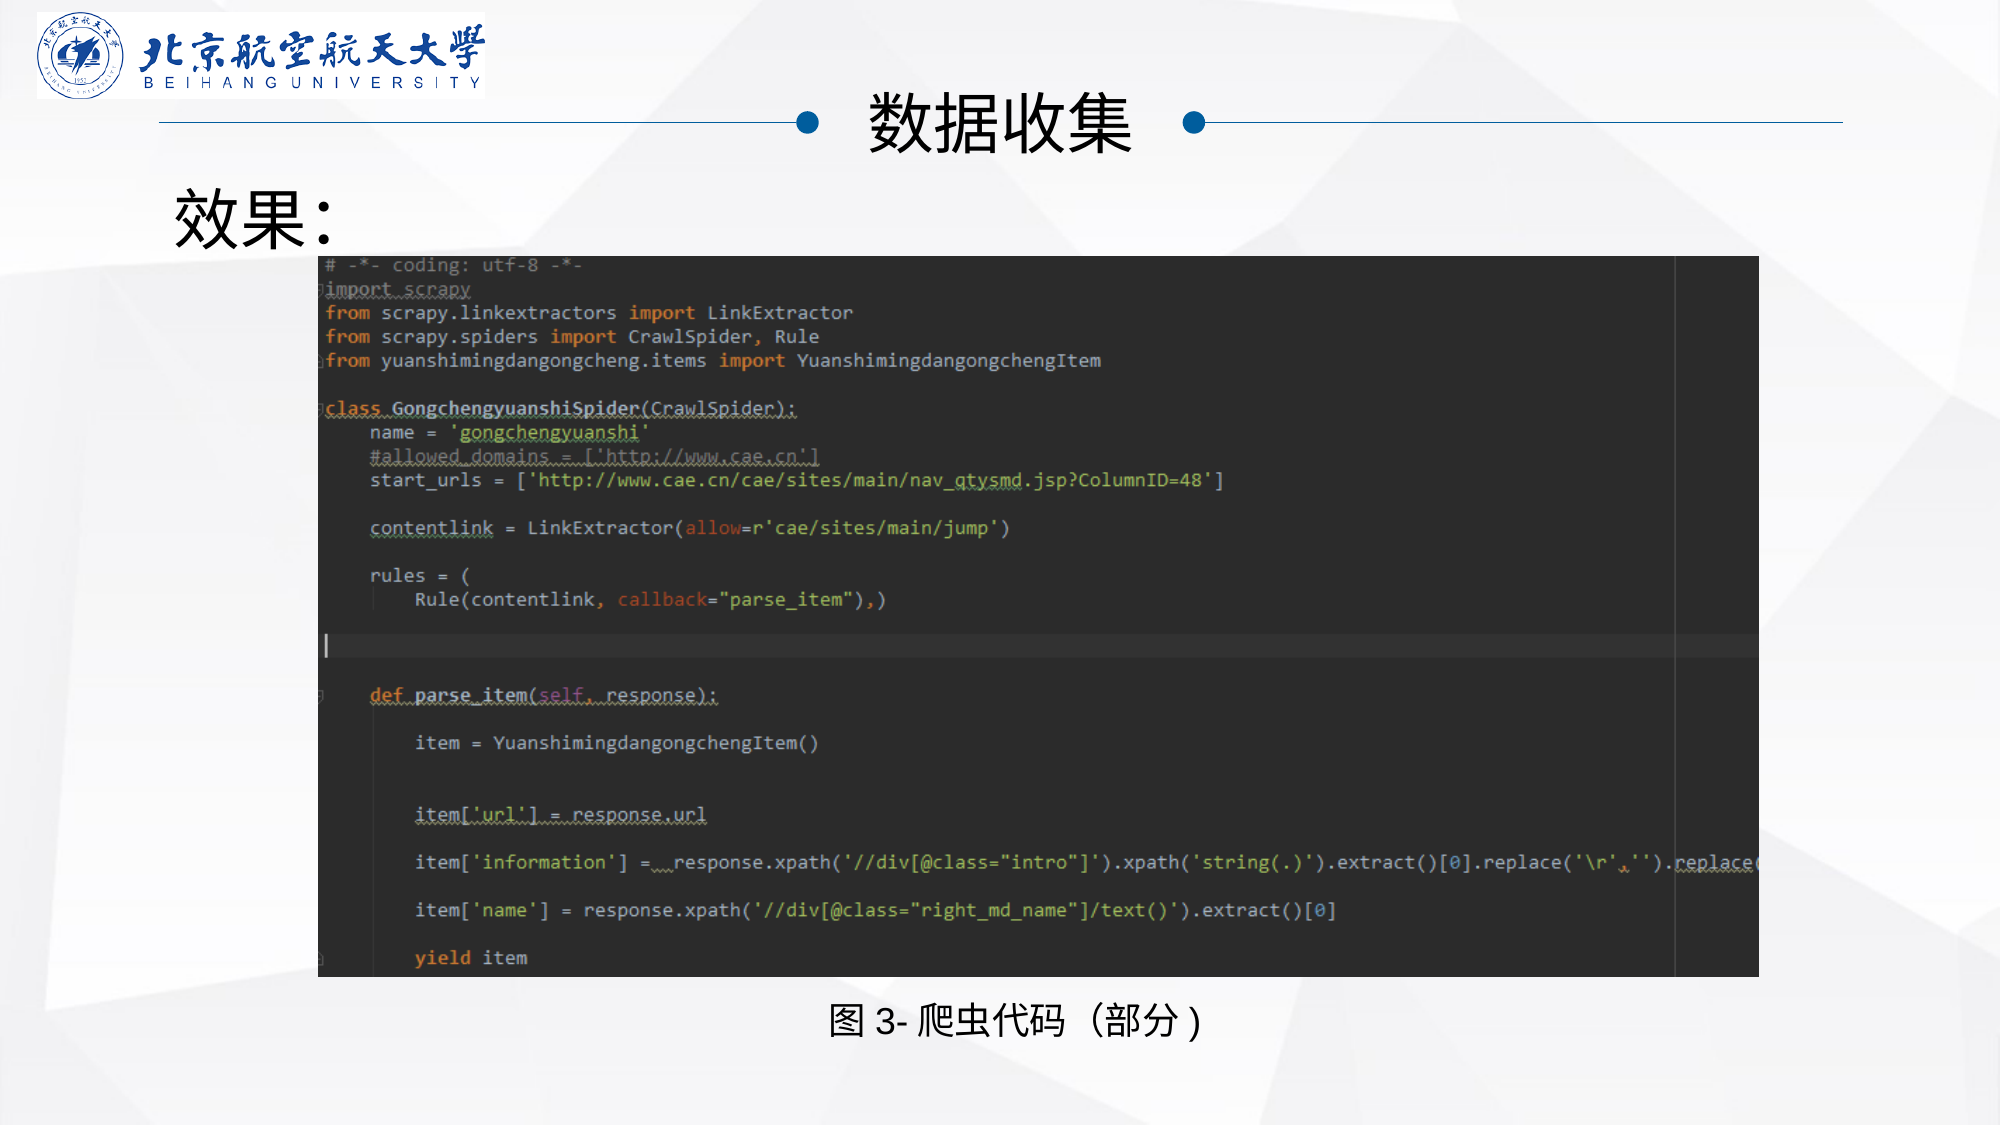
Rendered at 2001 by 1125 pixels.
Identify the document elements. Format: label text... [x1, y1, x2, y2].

text_box 数据收集 [852, 74, 1150, 170]
picture [0, 0, 2000, 1125]
text_box 效果： [158, 170, 377, 266]
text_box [1182, 111, 1843, 134]
text_box 图3-爬虫代码（部分) [813, 989, 1217, 1050]
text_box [158, 111, 819, 134]
